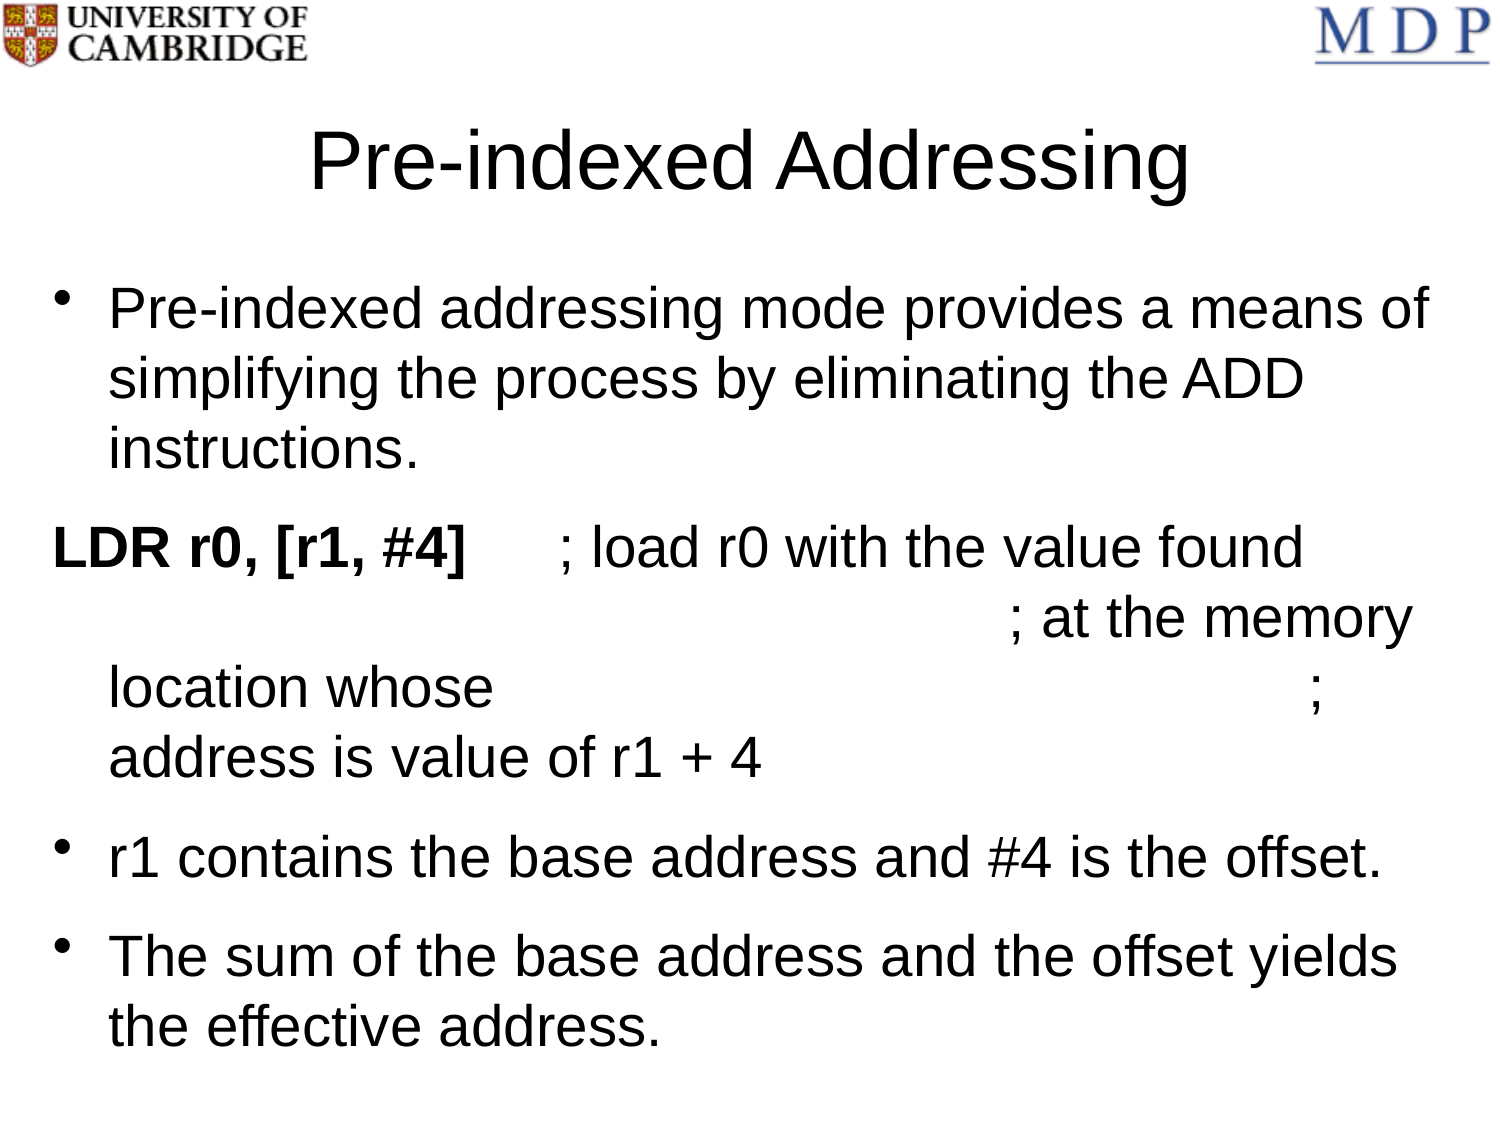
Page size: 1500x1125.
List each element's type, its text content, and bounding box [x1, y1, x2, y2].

list Pre-indexed addressing mode provides a means of simplifying the process by eliminating the ADD instructions. LDR r0, [r1, #4] ; load r0 with the value found ; at the memory location whose ; address is value of r1 + 4 r1 contains the base address and #4 is the offset. The sum of the base address and the offset yields the effective address. [37, 262, 1475, 1000]
picture [0, 0, 344, 72]
title Pre-indexed Addressing [112, 62, 1388, 250]
picture [1309, 0, 1500, 72]
